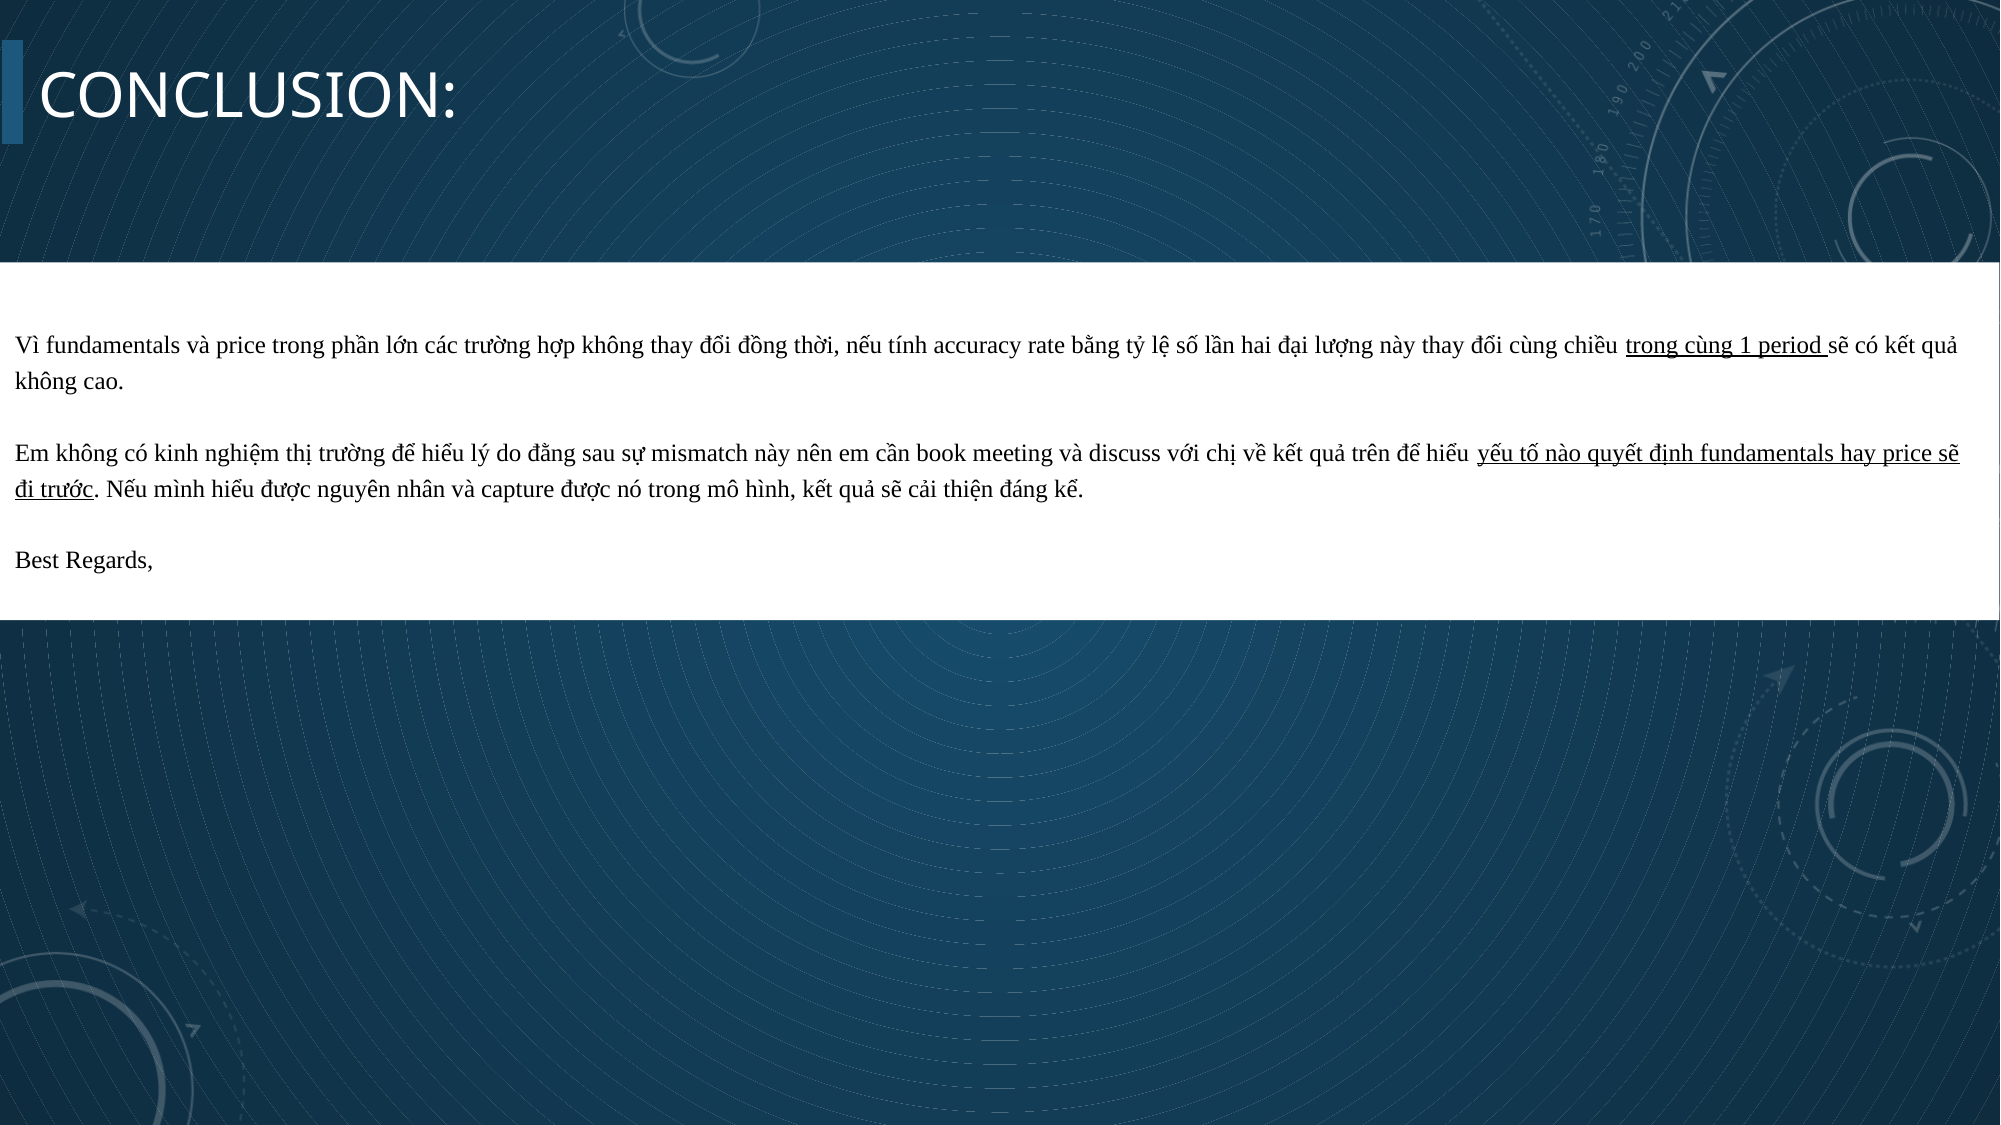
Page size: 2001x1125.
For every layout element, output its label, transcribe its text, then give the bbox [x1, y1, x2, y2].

picture [0, 622, 2000, 1125]
picture [0, 0, 2000, 261]
text_box Vì fundamentals và price trong phần lớn các trường hợp không thay đổi đồng thời, nếu tính accuracy rate bằng tỷ lệ số lần hai đại lượng này thay đổi cùng chiều trong cùng 1 period sẽ có kết quả không cao. Em không có kinh nghiệm thị trường để hiểu lý do đằng sau sự mismatch này nên em cần book meeting và discuss với chị về kết quả trên để hiểu yếu tố nào quyết định fundamentals hay price sẽ đi trước. Nếu mình hiểu được nguyên nhân và capture được nó trong mô hình, kết quả sẽ cải thiện đáng kể. Best Regards, [0, 261, 2000, 622]
title Conclusion: [23, 0, 1802, 197]
